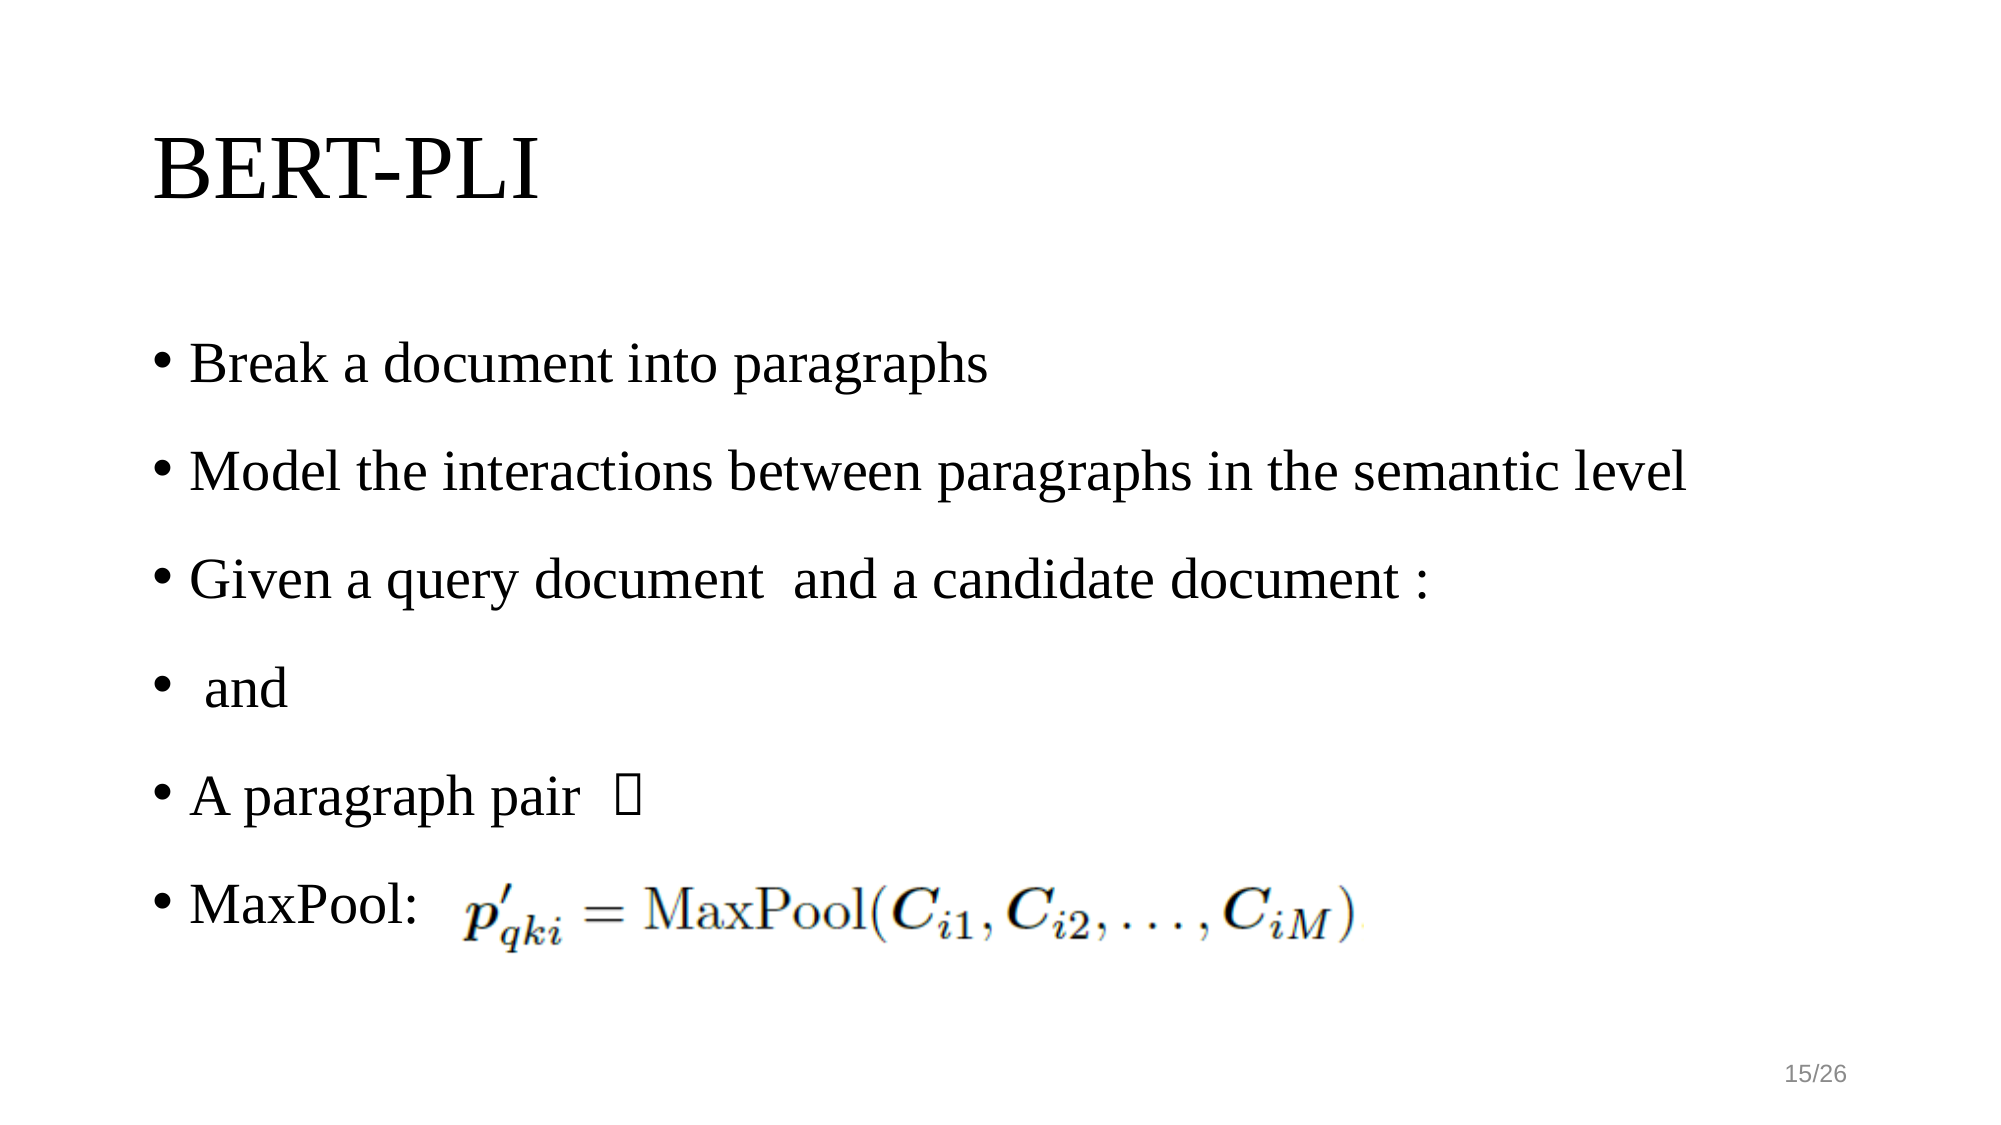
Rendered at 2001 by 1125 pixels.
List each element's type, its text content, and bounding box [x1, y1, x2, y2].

title BERT-PLI [137, 59, 1863, 278]
slide_number 15/26 [1412, 1042, 1863, 1103]
picture [445, 868, 1364, 967]
